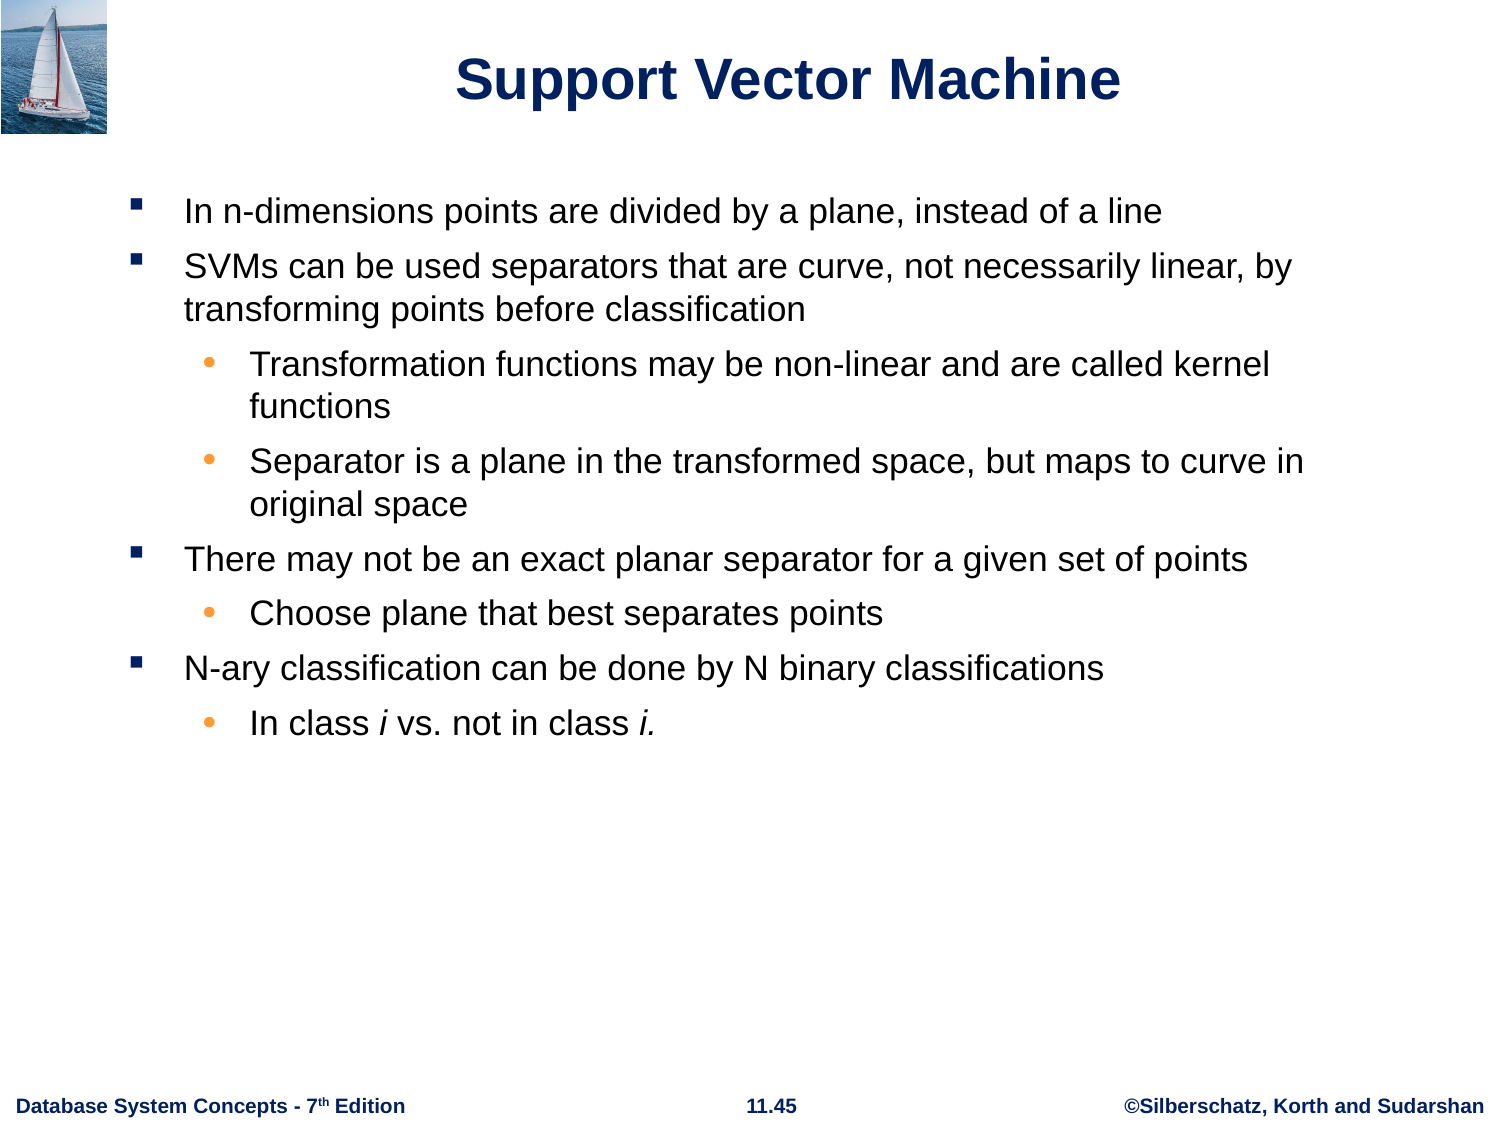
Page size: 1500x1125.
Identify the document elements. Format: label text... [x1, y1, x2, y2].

list In n-dimensions points are divided by a plane, instead of a line SVMs can be used separators that are curve, not necessarily linear, by transforming points before classification Transformation functions may be non-linear and are called kernel functions Separator is a plane in the transformed space, but maps to curve in original space There may not be an exact planar separator for a given set of points Choose plane that best separates points N-ary classification can be done by N binary classifications In class i vs. not in class i. [112, 180, 1400, 1062]
picture [1, 0, 107, 134]
title Support Vector Machine [125, 18, 1452, 120]
